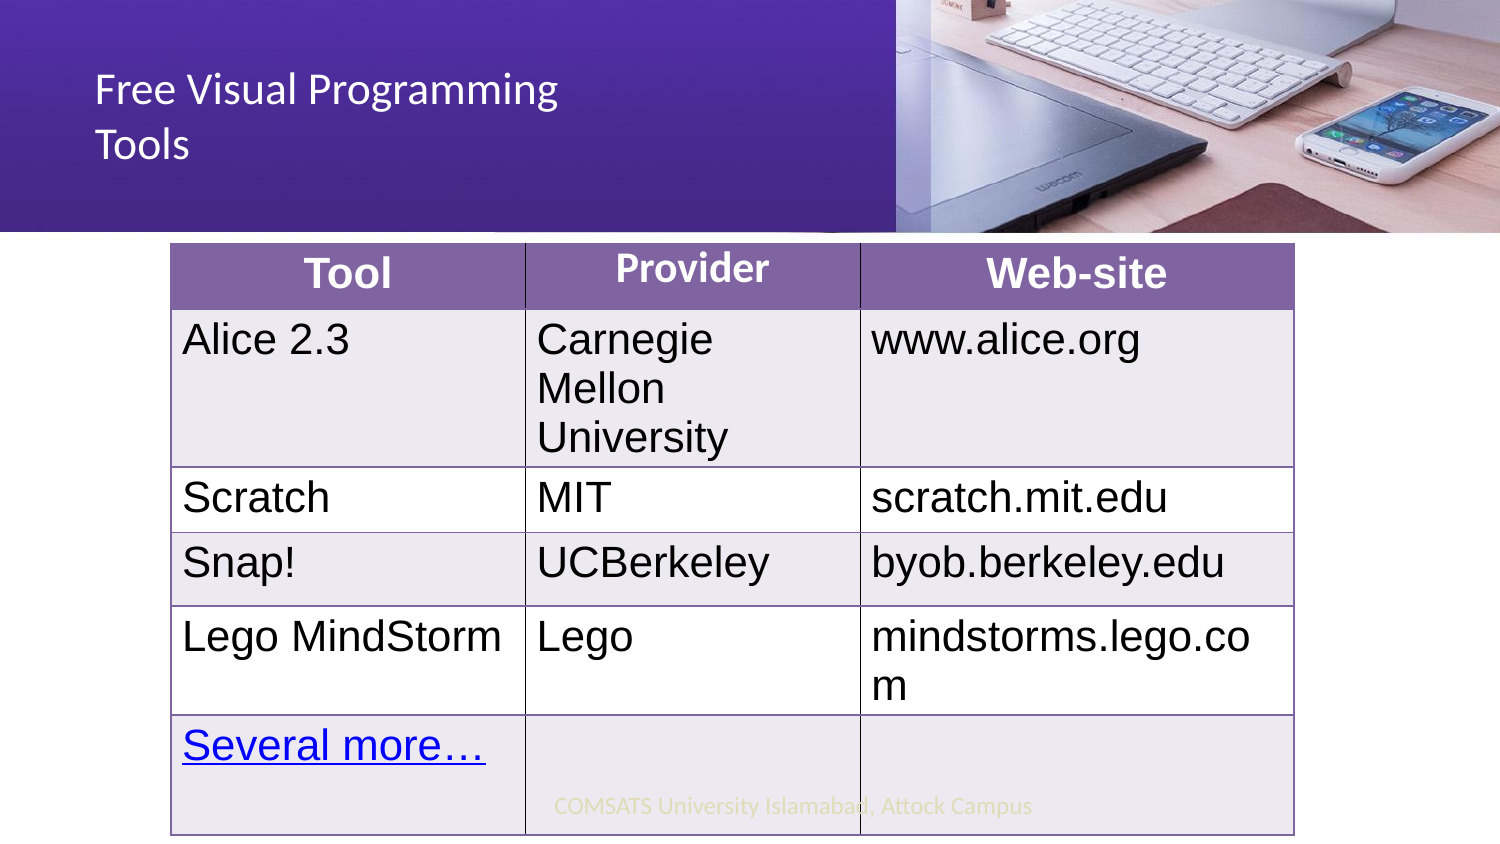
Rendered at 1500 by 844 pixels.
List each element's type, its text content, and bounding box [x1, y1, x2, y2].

table_cell Scratch [172, 468, 525, 532]
table_cell mindstorms.lego.com [861, 607, 1293, 714]
table_cell www.alice.org [861, 310, 1293, 466]
table_cell scratch.mit.edu [861, 468, 1293, 532]
table_cell MIT [526, 468, 860, 532]
table_cell Alice 2.3 [172, 310, 525, 466]
table_header Tool [172, 245, 525, 308]
picture [0, 0, 1500, 844]
table_cell Lego MindStorm [172, 607, 525, 714]
table_cell UCBerkeley [526, 533, 860, 605]
table_cell Carnegie Mellon University [526, 310, 860, 466]
table_cell [861, 716, 1293, 834]
table_header Web-site [861, 245, 1293, 308]
table_cell Several more… [172, 716, 525, 834]
table_cell Snap! [172, 533, 525, 605]
table_cell byob.berkeley.edu [861, 533, 1293, 605]
title Free Visual Programming Tools [79, 51, 1435, 177]
table_cell [526, 716, 860, 782]
table_header Provider [526, 245, 860, 308]
table_cell [526, 827, 860, 834]
table_cell Lego [526, 607, 860, 714]
footer COMSATS University Islamabad, Attock Campus [515, 782, 1073, 827]
